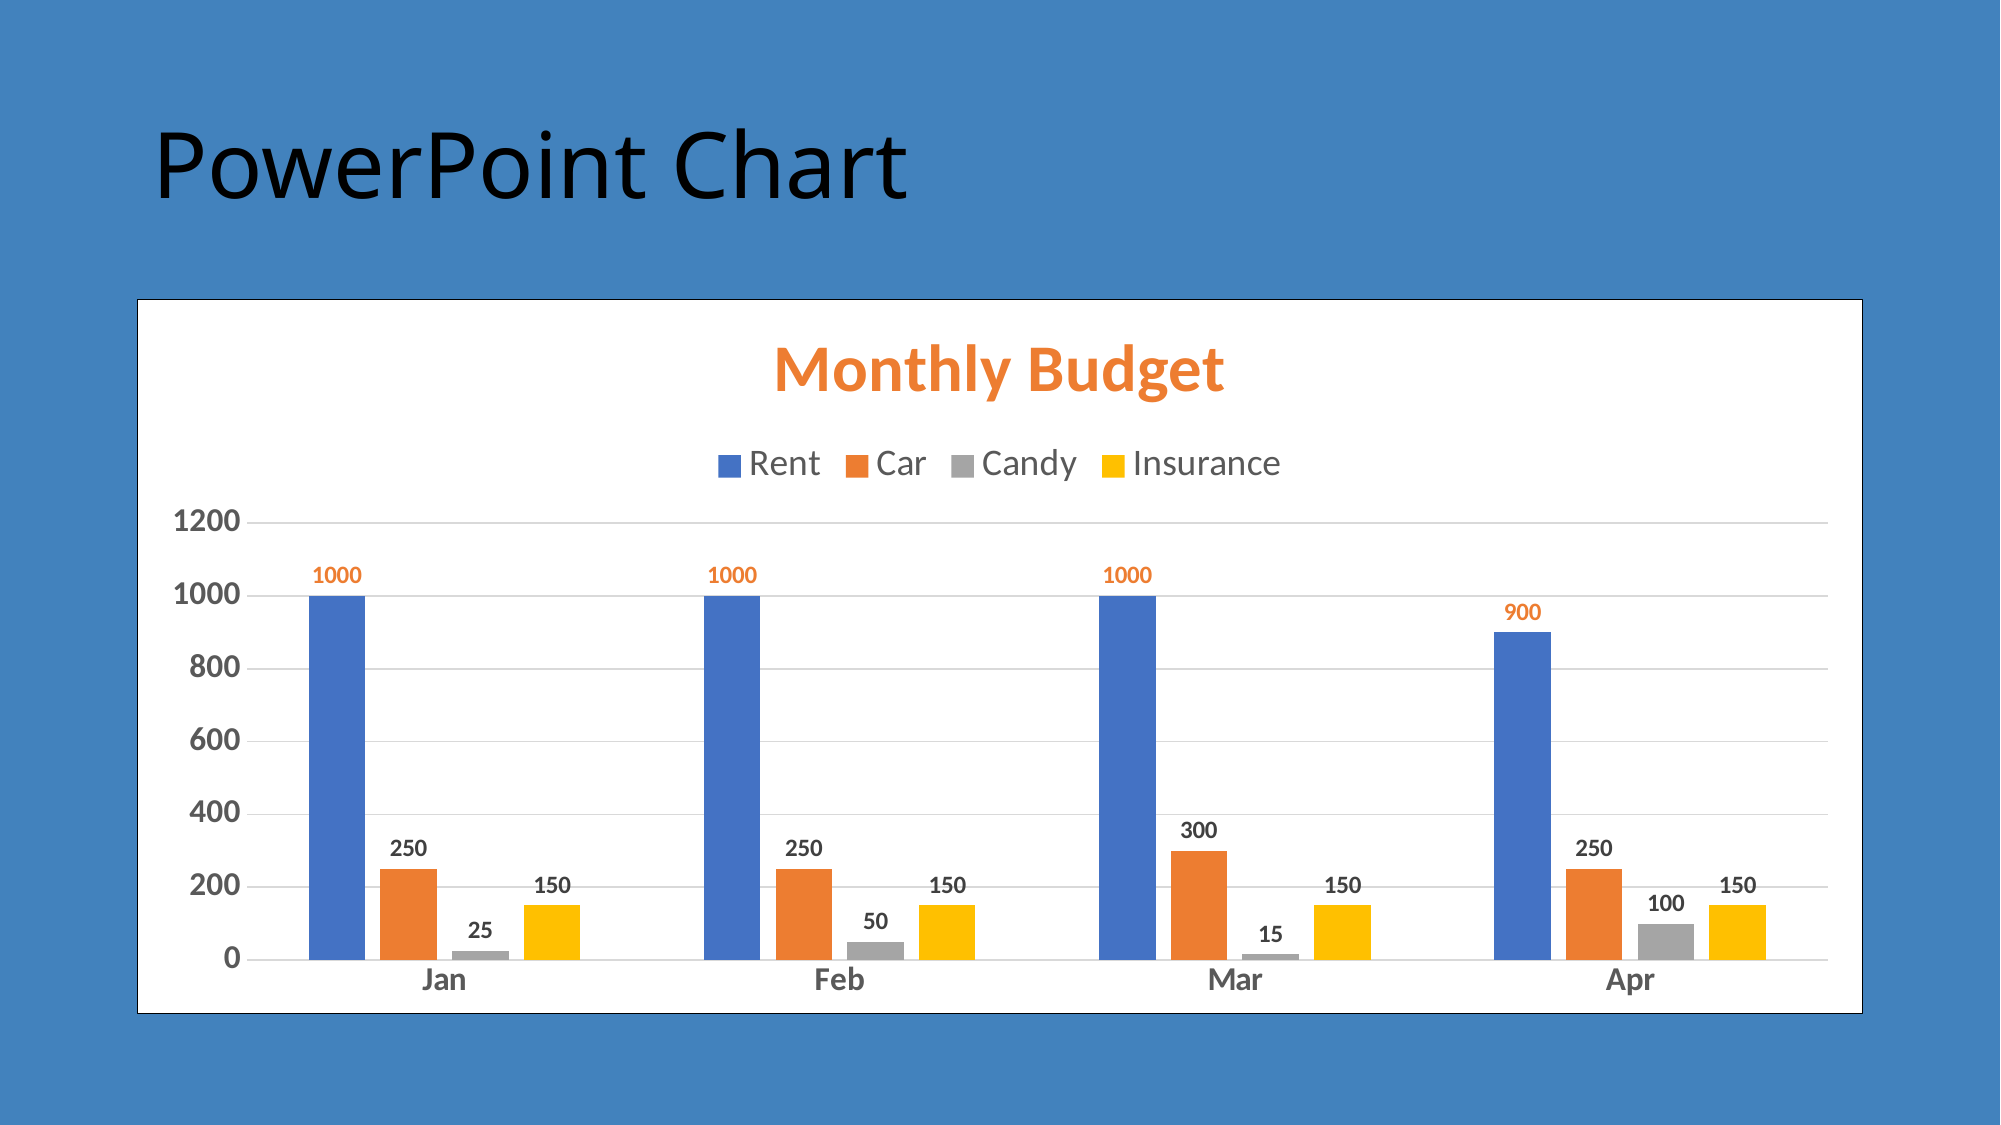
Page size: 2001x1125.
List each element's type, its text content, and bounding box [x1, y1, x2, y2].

chart [137, 299, 1863, 1014]
title PowerPoint Chart [137, 59, 1863, 278]
